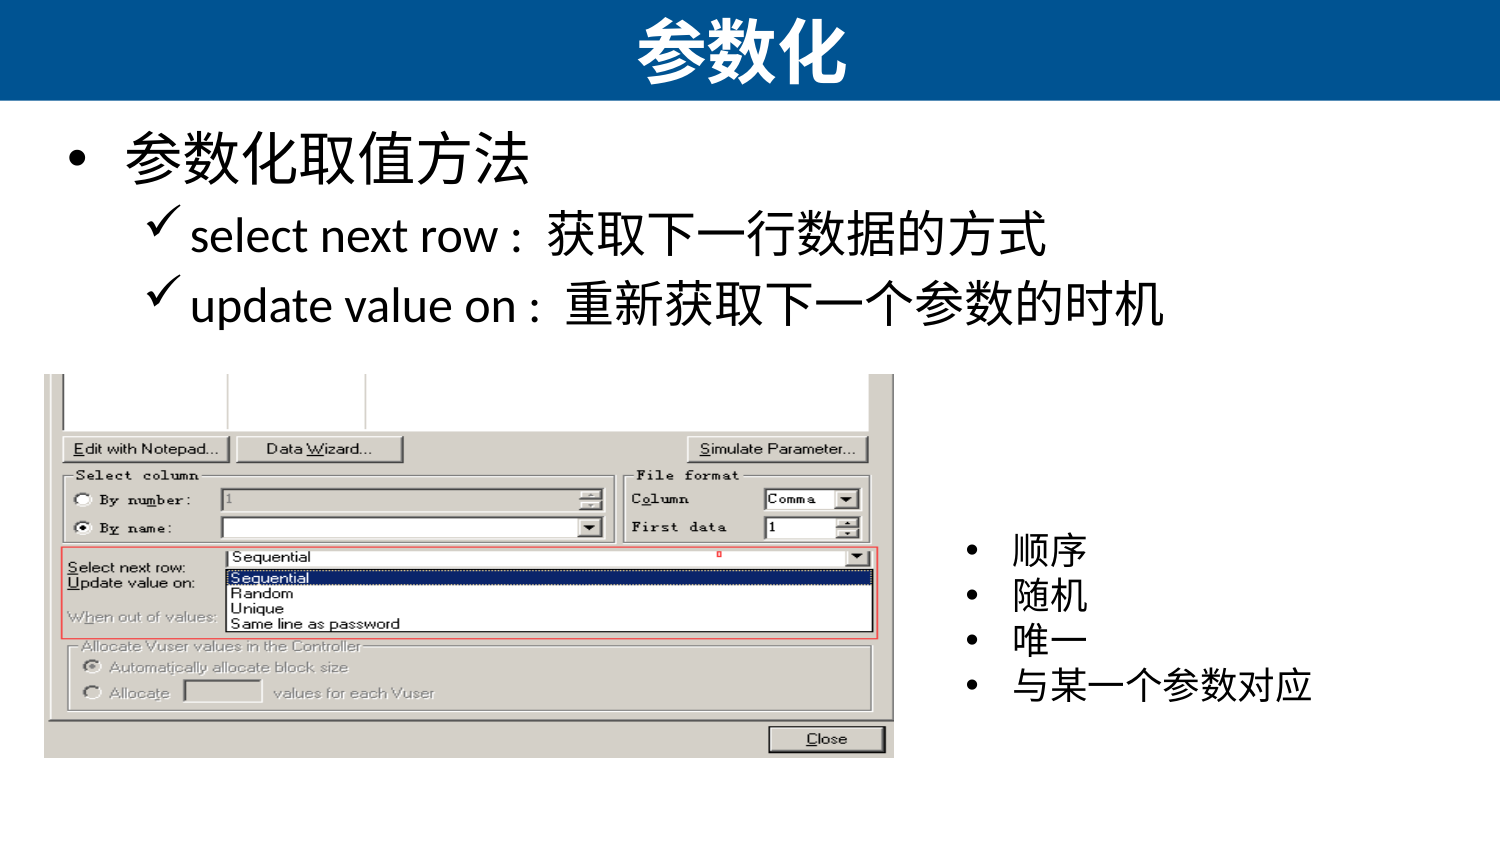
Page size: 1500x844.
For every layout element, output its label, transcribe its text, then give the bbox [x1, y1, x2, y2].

picture [44, 374, 894, 759]
list 参数化取值方法 select next row : 获取下一行数据的方式 update value on : 重新获取下一个参数的时机 [52, 114, 1403, 672]
title 参数化 [2, 0, 1483, 101]
text_box 顺序 随机 唯一 与某一个参数对应 [950, 519, 1400, 714]
